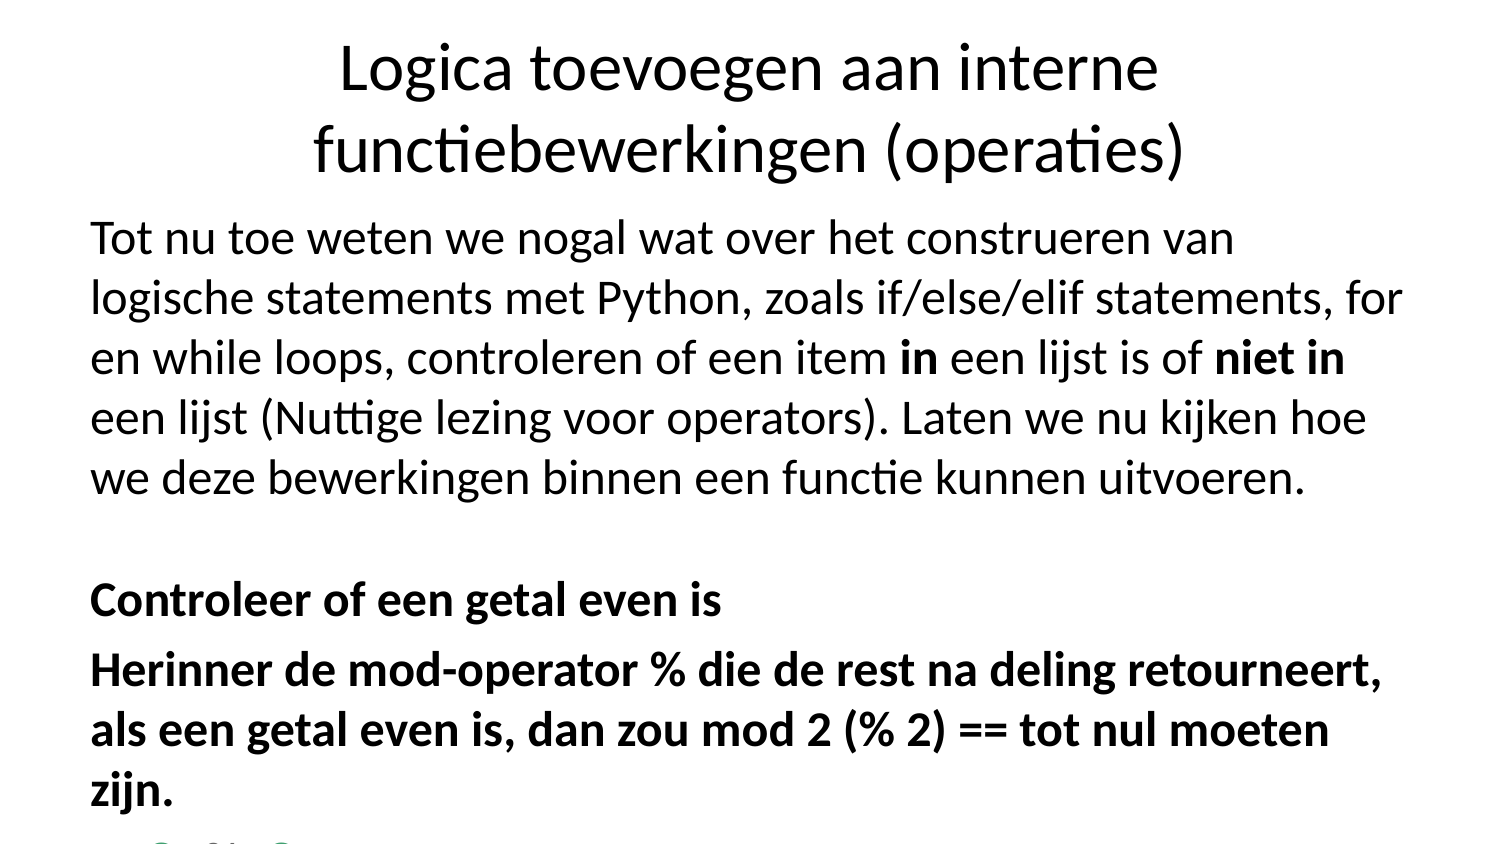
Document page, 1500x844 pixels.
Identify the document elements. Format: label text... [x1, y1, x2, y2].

title Logica toevoegen aan interne functiebewerkingen (operaties) [75, 33, 1425, 175]
list Tot nu toe weten we nogal wat over het construeren van logische statements met Python, zoals if/else/elif statements, for en while loops, controleren of een item in een lijst is of niet in een lijst (Nuttige lezing voor operators). Laten we nu kijken hoe we deze bewerkingen binnen een functie kunnen uitvoeren. Controleer of een getal even is Herinner de mod-operator % die de rest na deling retourneert, als een getal even is, dan zou mod 2 (% 2) == tot nul moeten zijn. 2 % 2 0 20 % 2 0 21 % 2 1 20 % 2 == 0 True 21 % 2 == 0 False ** Laten we dit gebruiken om een functie te construeren. Merk op hoe we eenvoudig de booleaanse cheque (boolean) retourneren.** def even_check(number): return number % 2 == 0 even_check(20) True even_check(21) False Controleer of een getal in een lijst even is Laten we een boolean teruggeven die aangeeft of any getal in een lijst even is. Merk hier op hoe return uit de lus breekt en de functie verlaat def check_even_list(num_list): # Go through each number for number in num_list: # Once we get a "hit" on an even number, we return True if number % 2 == 0: return True # Otherwise we don't do anything else: pass ** Is dit genoeg? NEE! We geven niets terug als ze allemaal oneven zijn!** check_even_list([1,2,3]) True check_even_list([1,1,1]) ** ZEER GEMEENSCHAPPELIJKE FOUT!! LATEN WE EEN GEMEENSCHAPPELIJKE LOGISCHE FOUT ZIEN, LET OP DIT IS VERKEERD!!!** def check_even_list(num_list): # Go through each number for number in num_list: # Once we get a "hit" on an even number, we return True if number % 2 == 0: return True # This is WRONG! This returns False at the very first odd number! # It doesn't end up checking the other numbers in the list! else: return False # OH OH! Het geeft False terug na het raken (hitting) van de eerste 1 check_even_list([1,2,3]) False ** Correcte aanpak: we moeten ook een andere return instantieren met False toevoegen die gaat starten NA het doorlopen van de hele lus** def check_even_list(num_list): # Go through each number for number in num_list: # Once we get a "hit" on an even number, we return True if number % 2 == 0: return True # Don't do anything if its not even else: pass # Notice the indentation! This ensures we run through the entire for loop return False check_even_list([1,2,3]) True check_even_list([1,3,5]) False Retourneer alle even getallen in een lijst Laten we meer complexiteit toevoegen, we zullen nu alle even getallen in een lijst retourneren, anders een lege lijst. def check_even_list(num_list): even_numbers = [] # Go through each number for number in num_list: # Once we get a "hit" on an even number, we append the even number if number % 2 == 0: even_numbers.append(number) # Don't do anything if its not even else: pass # Notice the indentation! This ensures we run through the entire for loop return even_numbers check_even_list([1,2,3,4,5,6]) [2, 4, 6] check_even_list([1,3,5]) [] Tuples retourneren voor het uitpakken ** Bedenk dat we een lijst met tuples kunnen doorlopen en de waarden erin kunnen “uitpakken”** stock_prices = [('AAPL',200),('GOOG',300),('MSFT',400)] for item in stock_prices: print(item) ('AAPL', 200) ('GOOG', 300) ('MSFT', 400) for stock,price in stock_prices: print(stock) AAPL GOOG MSFT for stock,price in stock_prices: print(price) 200 300 400 Op dezelfde manier retourneren functies vaak tuples, om gemakkelijk meerdere resultaten te retourneren voor later gebruik. Laten we ons de volgende lijst voorstellen: work_hours = [('Abby',100),('Billy',400),('Cassie',800)] De functie beneden wilt werknemer van de maand geeft zowel de naam als het aantal gewerkte uren terug voor de top-presteerder (beoordeeld op het aantal gewerkte uren). def employee_check(work_hours): # Set some max value to intially beat, like zero hours current_max = 0 # Set some empty value before the loop employee_of_month = '' for employee,hours in work_hours: if hours > current_max: current_max = hours employee_of_month = employee else: pass # Notice the indentation here return (employee_of_month,current_max) employee_check(work_hours) ('Cassie', 800) Interacties tussen functies Functies gebruiken vaak resultaten van andere functies, laten we een eenvoudig voorbeeld bekijken door middel van een raadspel. Er zullen 3 posities in de lijst zijn, waarvan er één een ‘O’ is, een functie zal de lijst schudden, een andere zal de gok van een speler nemen, en ten slotte zal een ander controleren of het juist is. Dit is gebaseerd op het klassieke carnavalsspel waarbij je moet raden onder welke beker een rode bal zit. Hoe een lijst in Python te shufflen example = [1,2,3,4,5] from random import shuffle # Note shuffle is in-place shuffle(example) example [3, 1, 4, 5, 2] OK, laten we ons simpele spel creëeren mylist = [' ','O',' '] def shuffle_list(mylist): # Lijst opnemen en shuffle-versie teruggeven shuffle(mylist) return mylist mylist [' ', 'O', ' '] shuffle_list(mylist) [' ', ' ', 'O'] def player_guess(): guess = '' while guess not in ['0','1','2']: # Terugroepen input() retourneert een string guess = input("Pick a number: 0, 1, or 2: ") return int(guess) player_guess() Pick a number: 0, 1, or 2: 1 1 Nu gaan we de gok van de gebruiker controleren. Merk op dat we hier alleen afdrukken, omdat we de gok van een gebruiker of de geschudde lijst niet hoeven op te slaan. def check_guess(mylist,guess): if mylist[guess] == 'O': print('Correct Guess!') else: print('Wrong! Better luck next time') print(mylist) Nu maken we een beetje setup-logica om alle functies uit te voeren. Merk op hoe ze met elkaar omgaan! # Oorspronkelijke lijst mylist = [' ','O',' '] # Schud het mixedup_list = shuffle_list(mylist) # Krijg een schatting (guess) van de gebruiker guess = player_guess() # Controleer de gok van de gebruiker #------------------------ # Merk op hoe deze functie de invoer opneemt op basis van de uitvoer van andere functies! check_guess(mixedup_list,guess) Pick a number: 0, 1, or 2: 1 Wrong! Better luck next time [' ', ' ', 'O'] Geweldig! U zou nu een basiskennis moeten hebben van het maken van uw eigen functies om uzelf te behoeden voor het herhaaldelijk schrijven van code! [75, 196, 1425, 754]
